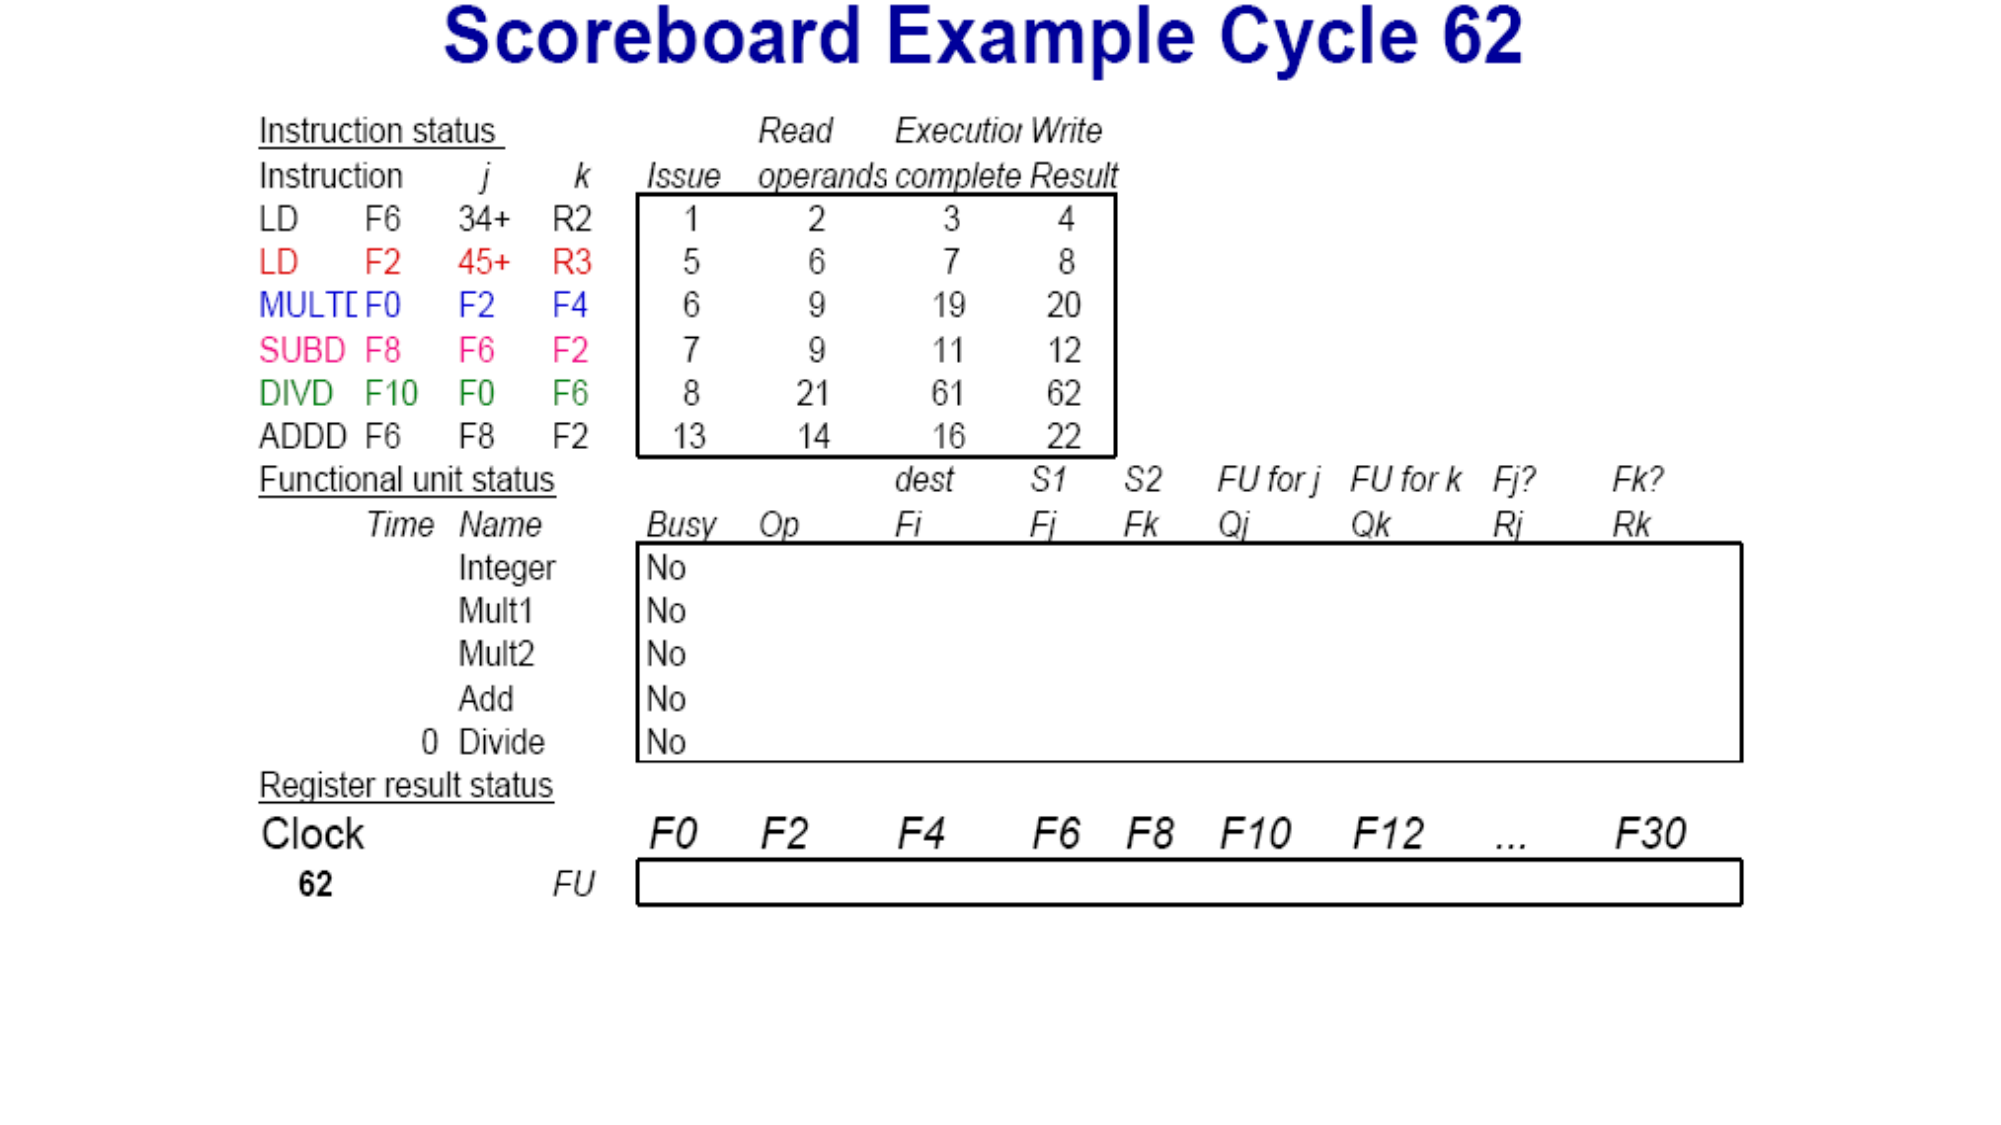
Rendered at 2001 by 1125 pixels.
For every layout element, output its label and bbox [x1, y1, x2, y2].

list [249, 0, 1750, 1125]
